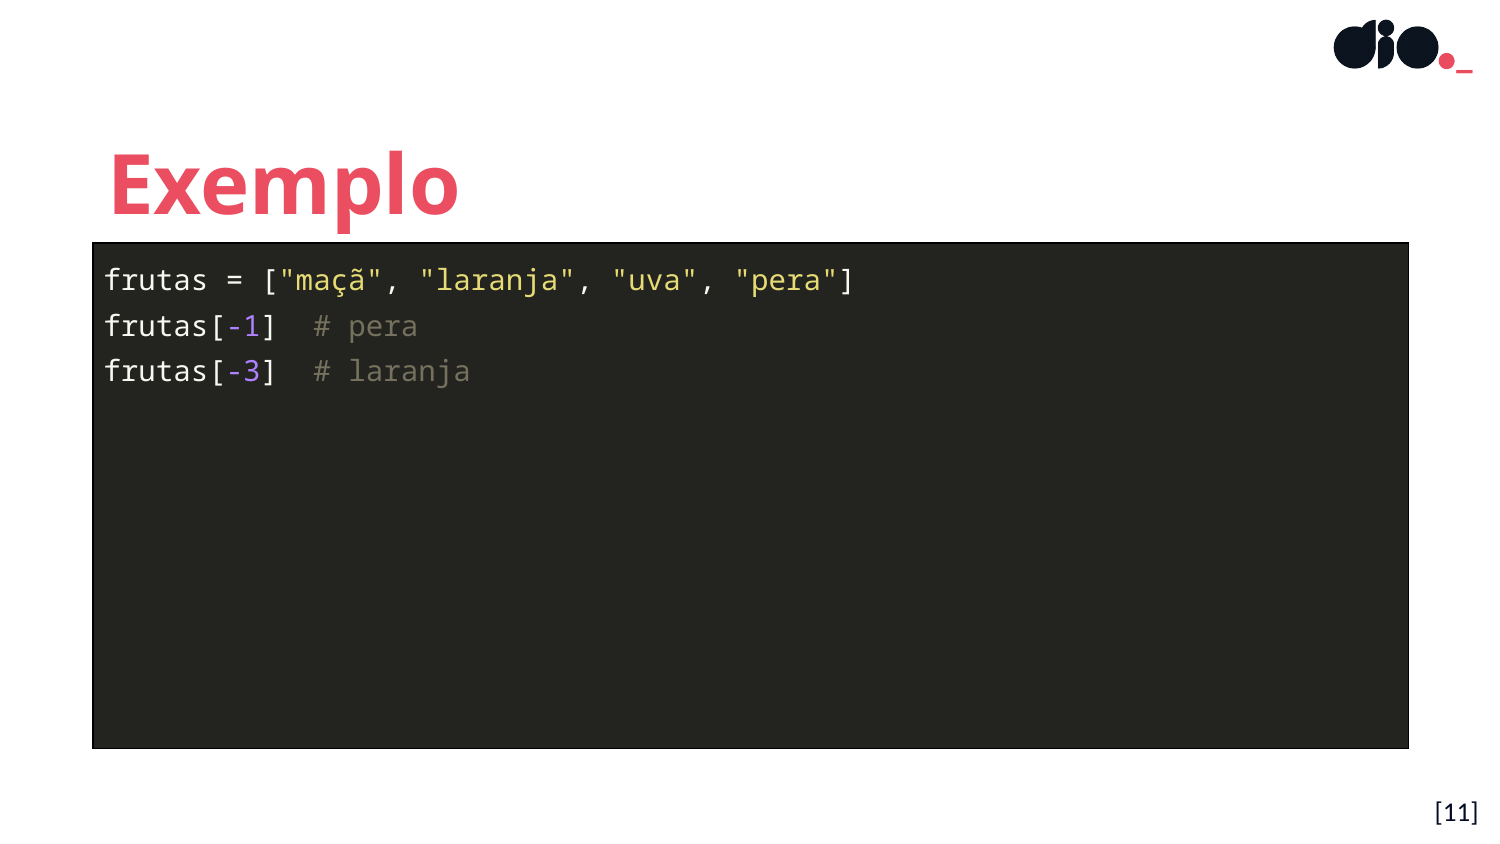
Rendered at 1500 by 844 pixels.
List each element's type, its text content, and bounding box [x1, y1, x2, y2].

picture [1333, 19, 1473, 74]
text_box Exemplo [92, 104, 1408, 242]
slide_number [‹#›] [1403, 779, 1494, 844]
table_header frutas = ["maçã", "laranja", "uva", "pera"] frutas[-1] # pera frutas[-3] # laranja [94, 244, 1408, 748]
